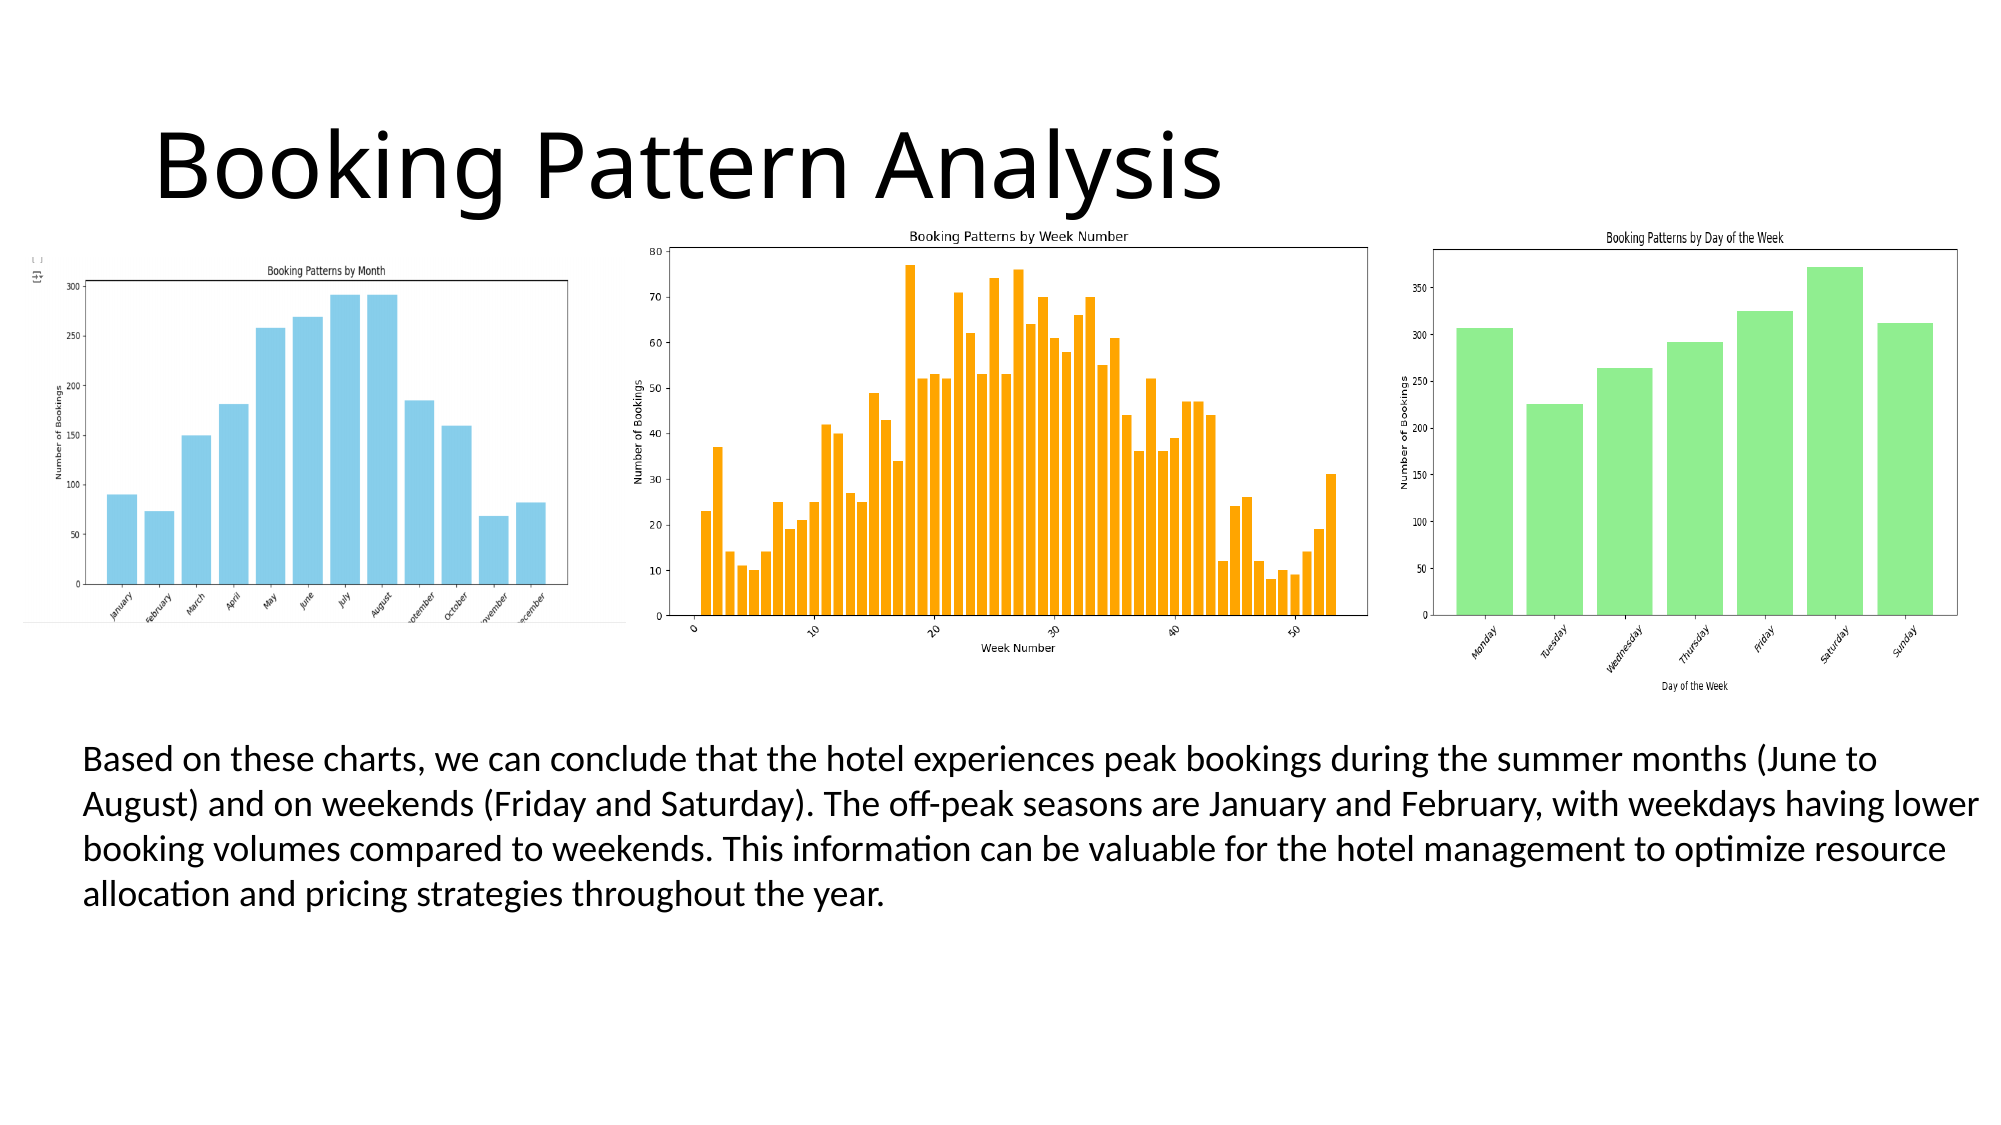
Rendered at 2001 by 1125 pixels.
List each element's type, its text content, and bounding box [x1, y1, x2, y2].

text_box Based on these charts, we can conclude that the hotel experiences peak bookings during the summer months (June to August) and on weekends (Friday and Saturday). The off-peak seasons are January and February, with weekdays having lower booking volumes compared to weekends. This information can be valuable for the hotel management to optimize resource allocation and pricing strategies throughout the year. [67, 726, 2000, 921]
picture [1395, 223, 1962, 701]
picture [626, 223, 1374, 661]
title Booking Pattern Analysis [137, 59, 1863, 278]
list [23, 257, 626, 628]
